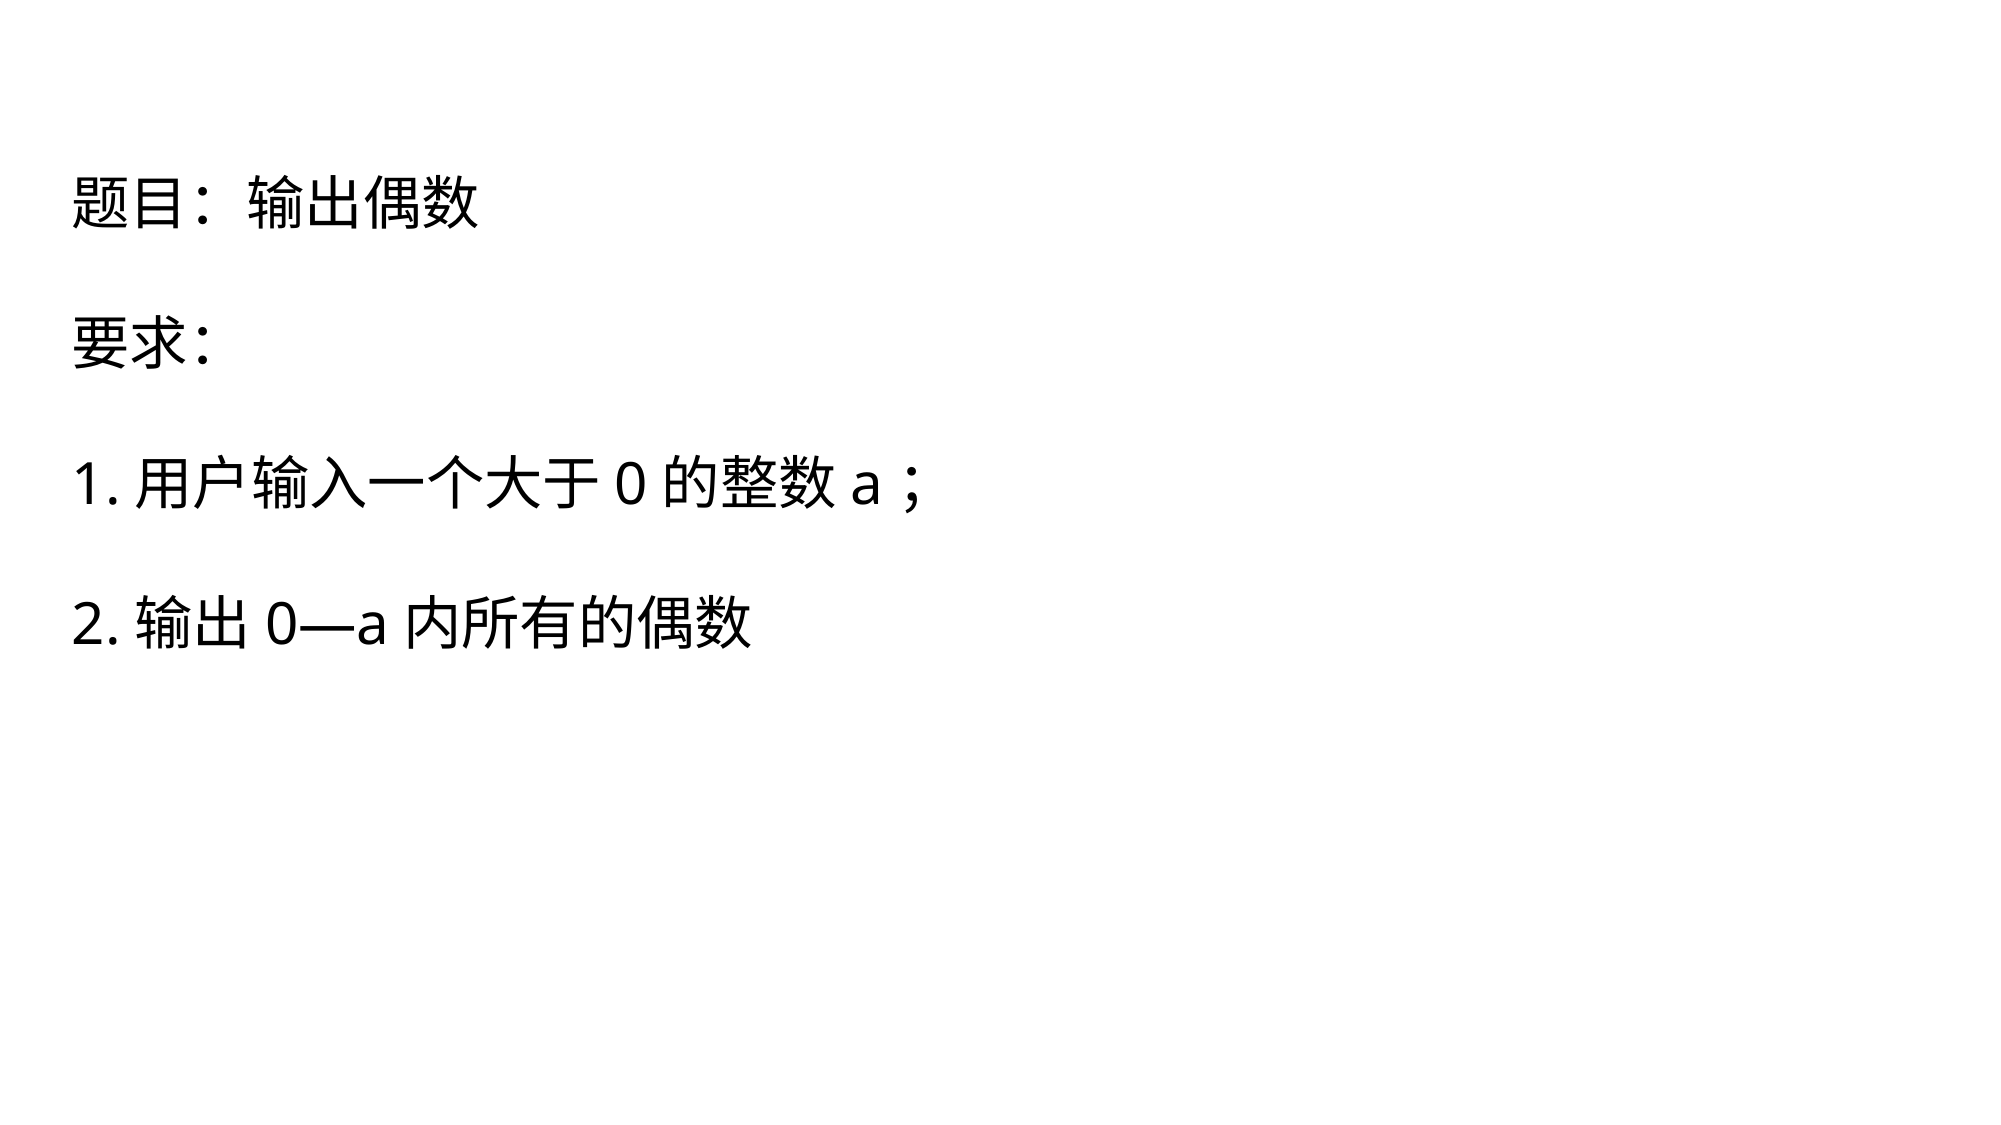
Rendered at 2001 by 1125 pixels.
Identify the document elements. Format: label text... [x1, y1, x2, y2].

text_box 题目：输出偶数 要求： 1.用户输入一个大于0的整数a； 2.输出0—a内所有的偶数 [57, 88, 971, 664]
